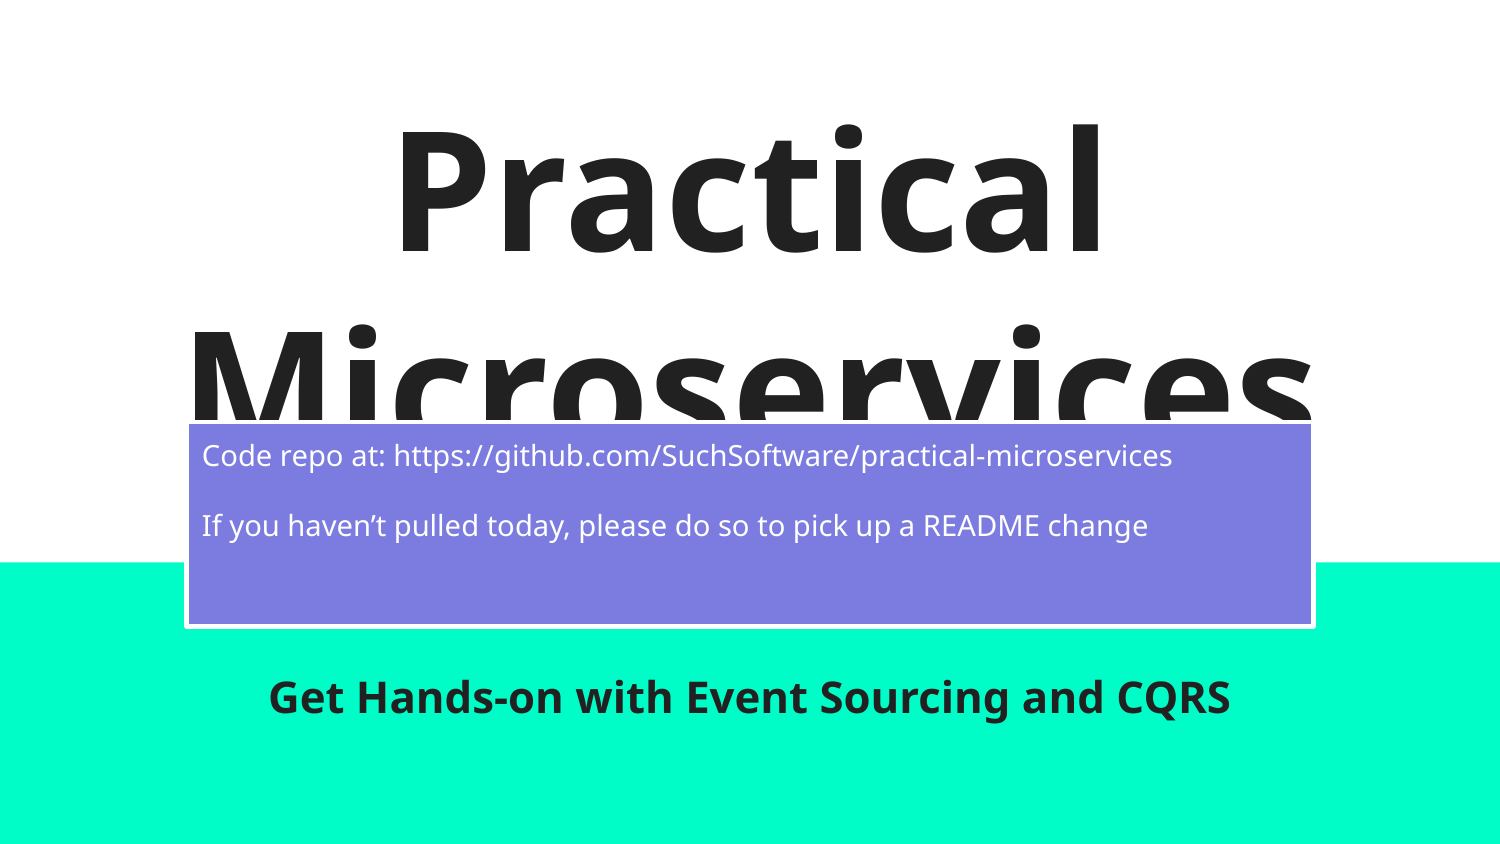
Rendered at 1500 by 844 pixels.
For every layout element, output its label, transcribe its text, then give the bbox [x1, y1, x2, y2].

text_box Code repo at: https://github.com/SuchSoftware/practical-microservices If you haven’t pulled today, please do so to pick up a README change [186, 421, 1314, 627]
title Practical Microservices [51, 64, 1449, 506]
subtitle Get Hands-on with Event Sourcing and CQRS [51, 638, 1449, 755]
